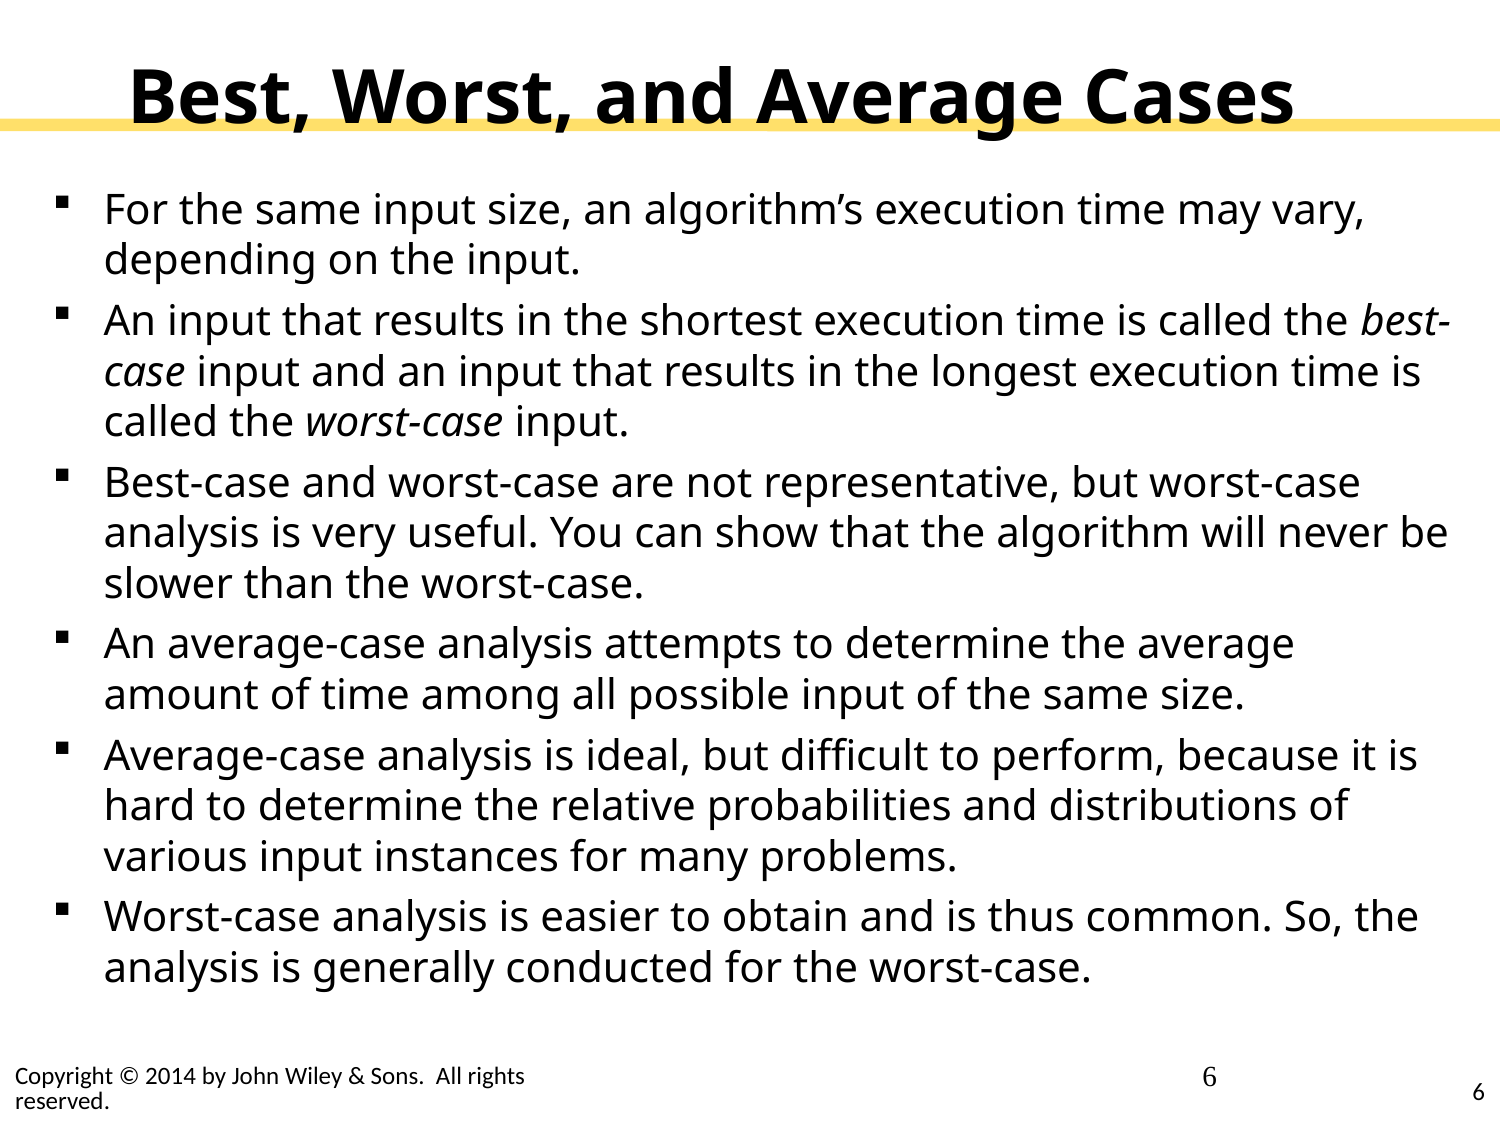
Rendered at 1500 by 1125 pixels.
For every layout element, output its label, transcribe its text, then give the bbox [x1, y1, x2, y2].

title Best, Worst, and Average Cases [112, 37, 1388, 150]
list For the same input size, an algorithm’s execution time may vary, depending on the input. An input that results in the shortest execution time is called the best-case input and an input that results in the longest execution time is called the worst-case input. Best-case and worst-case are not representative, but worst-case analysis is very useful. You can show that the algorithm will never be slower than the worst-case. An average-case analysis attempts to determine the average amount of time among all possible input of the same size. Average-case analysis is ideal, but difficult to perform, because it is hard to determine the relative probabilities and distributions of various input instances for many problems. Worst-case analysis is easier to obtain and is thus common. So, the analysis is generally conducted for the worst-case. [37, 174, 1475, 1013]
slide_number 6 [1187, 1049, 1500, 1125]
